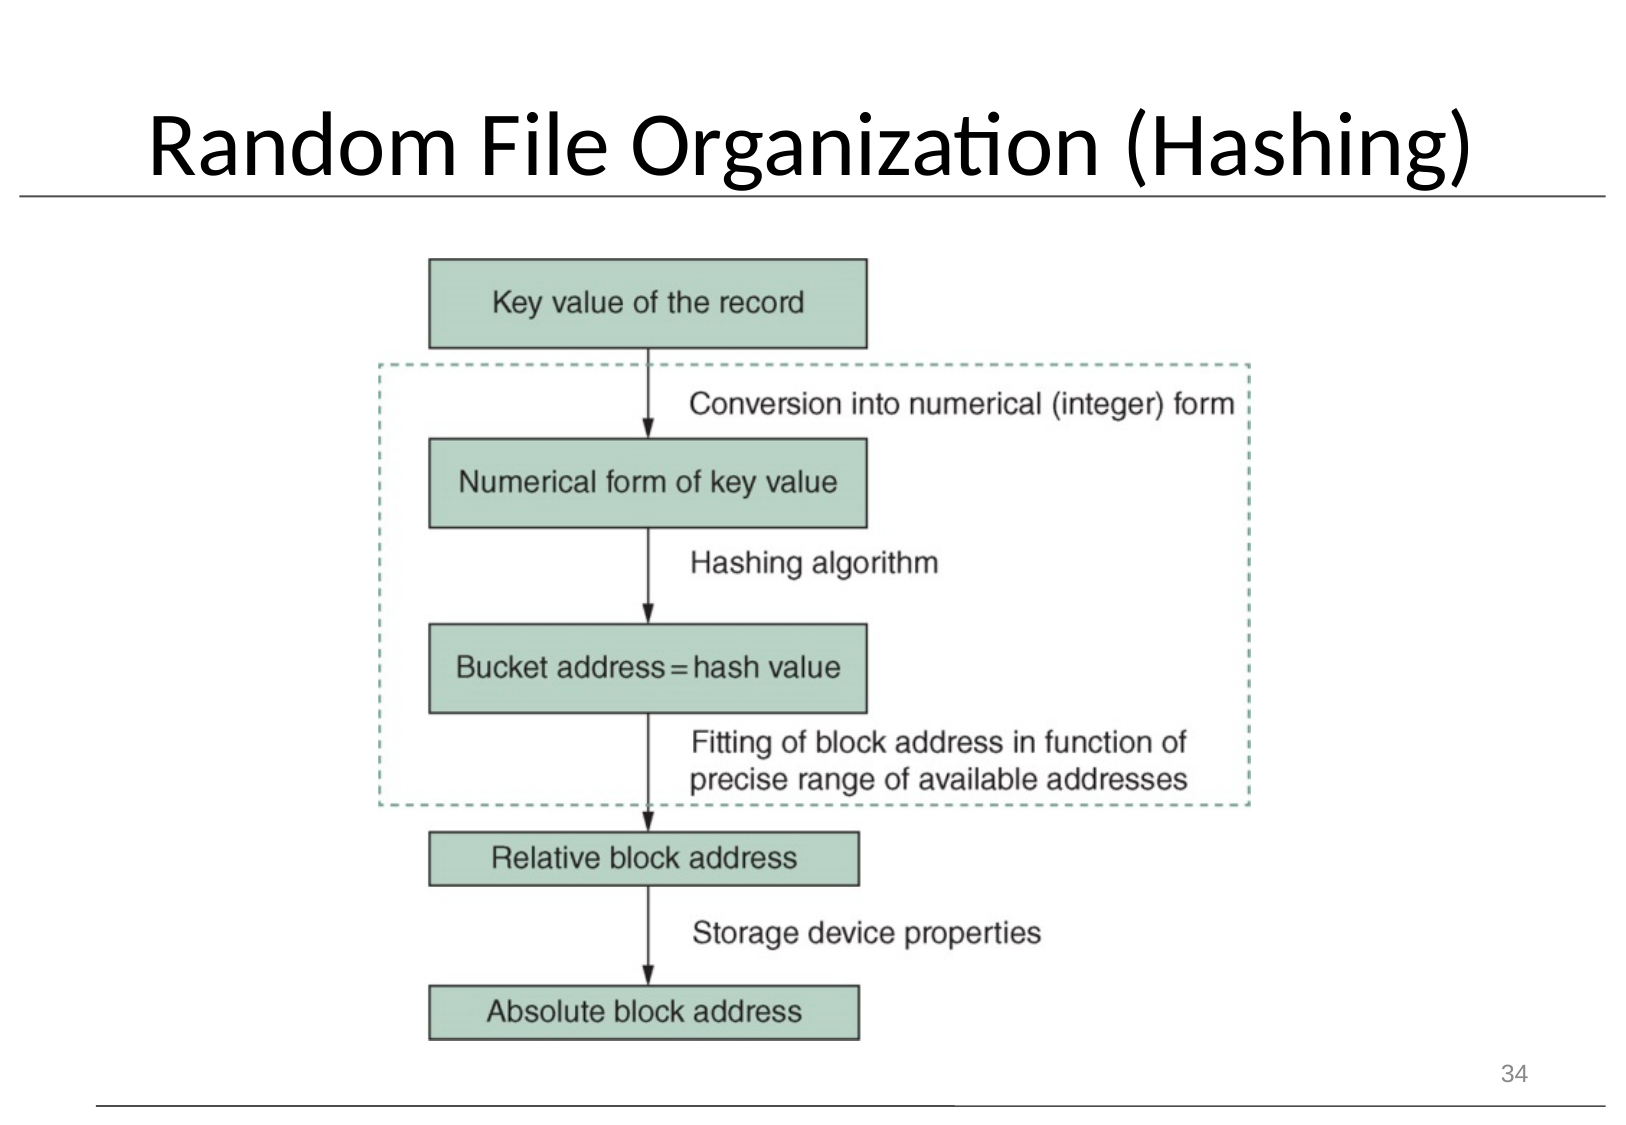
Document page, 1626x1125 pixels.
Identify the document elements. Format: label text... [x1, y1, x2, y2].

picture [378, 258, 1251, 1042]
title Random File Organization (Hashing) [81, 45, 1544, 233]
slide_number 34 [1164, 1042, 1544, 1103]
